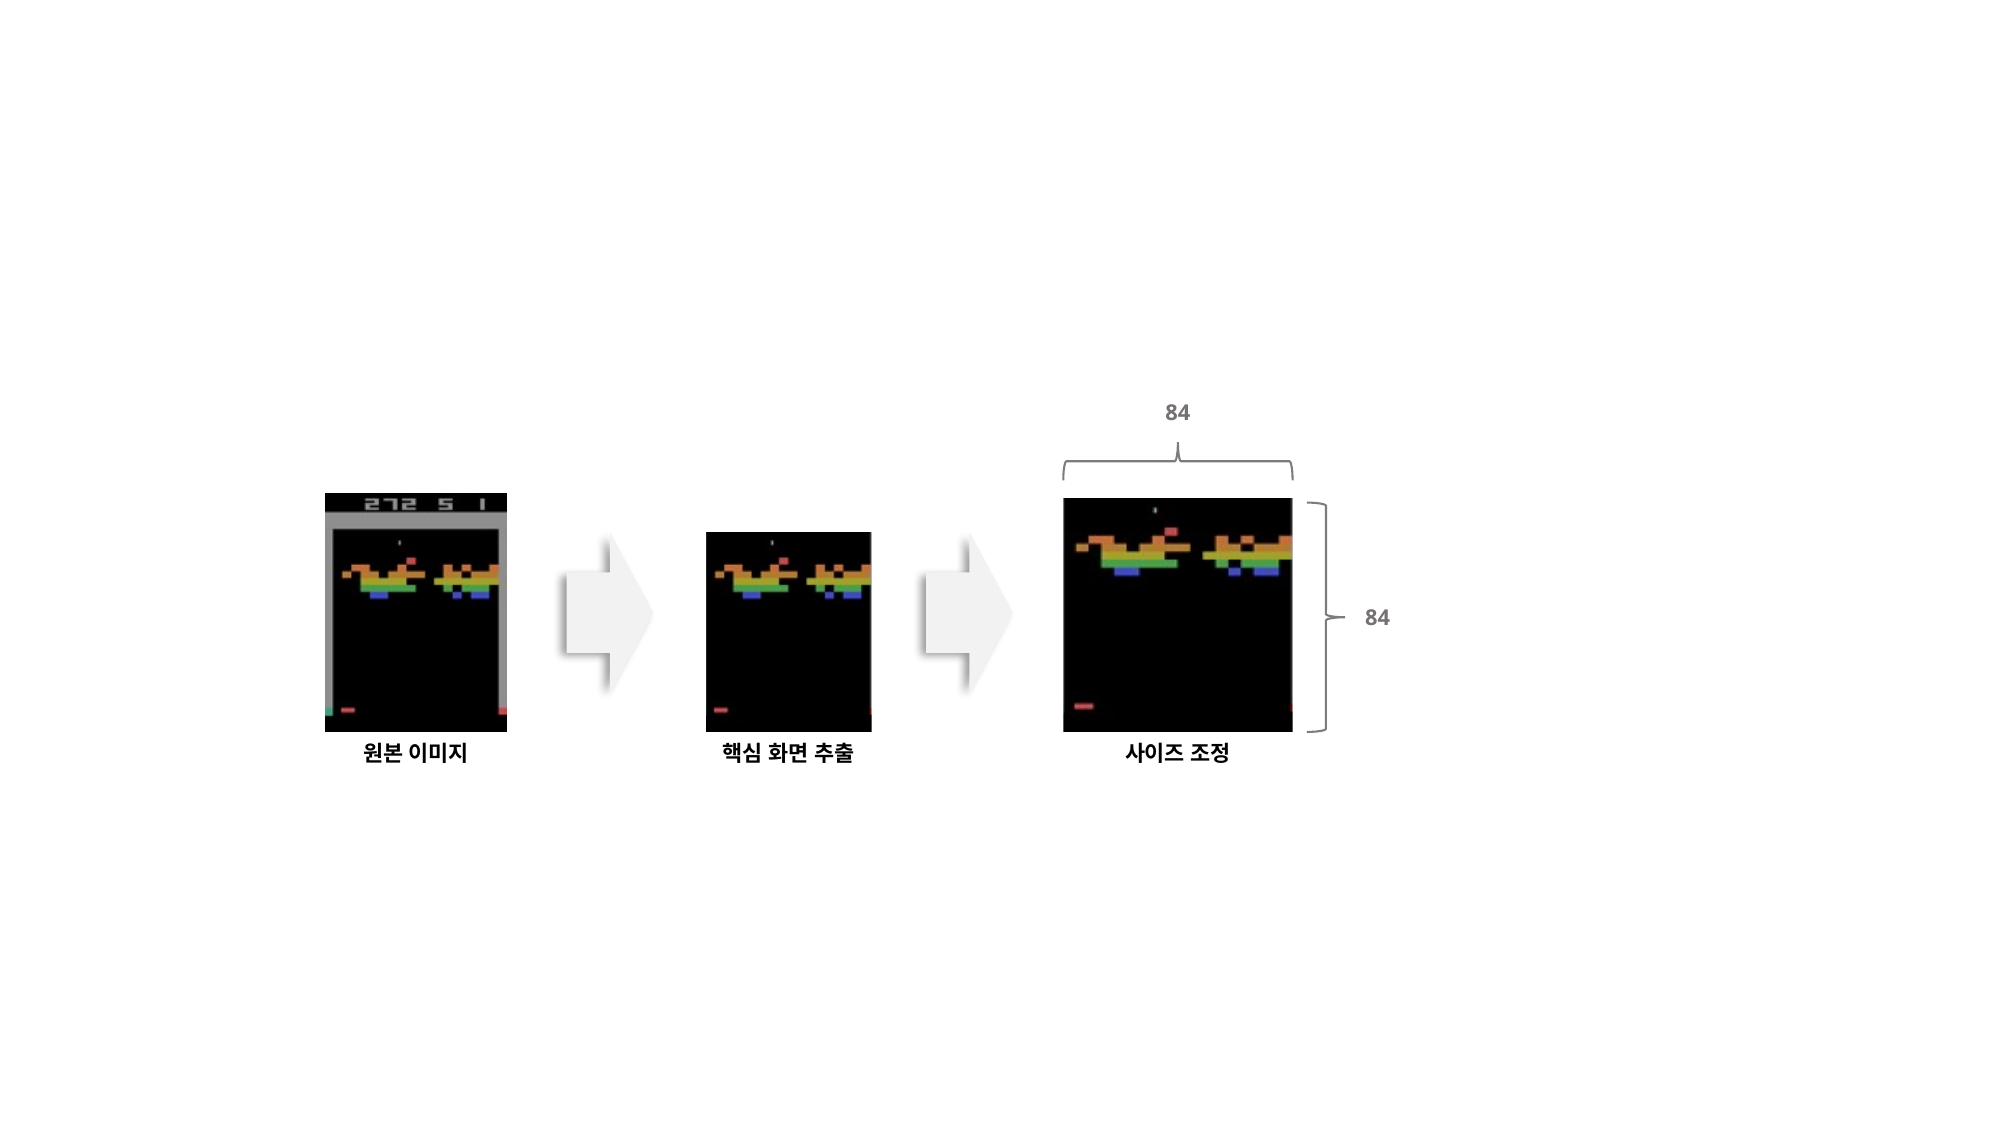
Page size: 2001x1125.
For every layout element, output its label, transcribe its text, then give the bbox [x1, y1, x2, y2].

text_box 사이즈 조정 [1063, 732, 1293, 773]
text_box [1062, 442, 1294, 481]
text_box 84 [1140, 391, 1216, 433]
text_box 원본 이미지 [340, 732, 492, 773]
text_box 핵심 화면 추출 [705, 732, 872, 773]
text_box [565, 531, 655, 694]
picture [324, 493, 508, 732]
picture [705, 531, 872, 732]
text_box 84 [1339, 596, 1416, 638]
text_box [925, 531, 1014, 694]
picture [1063, 497, 1293, 732]
text_box [1306, 502, 1339, 733]
